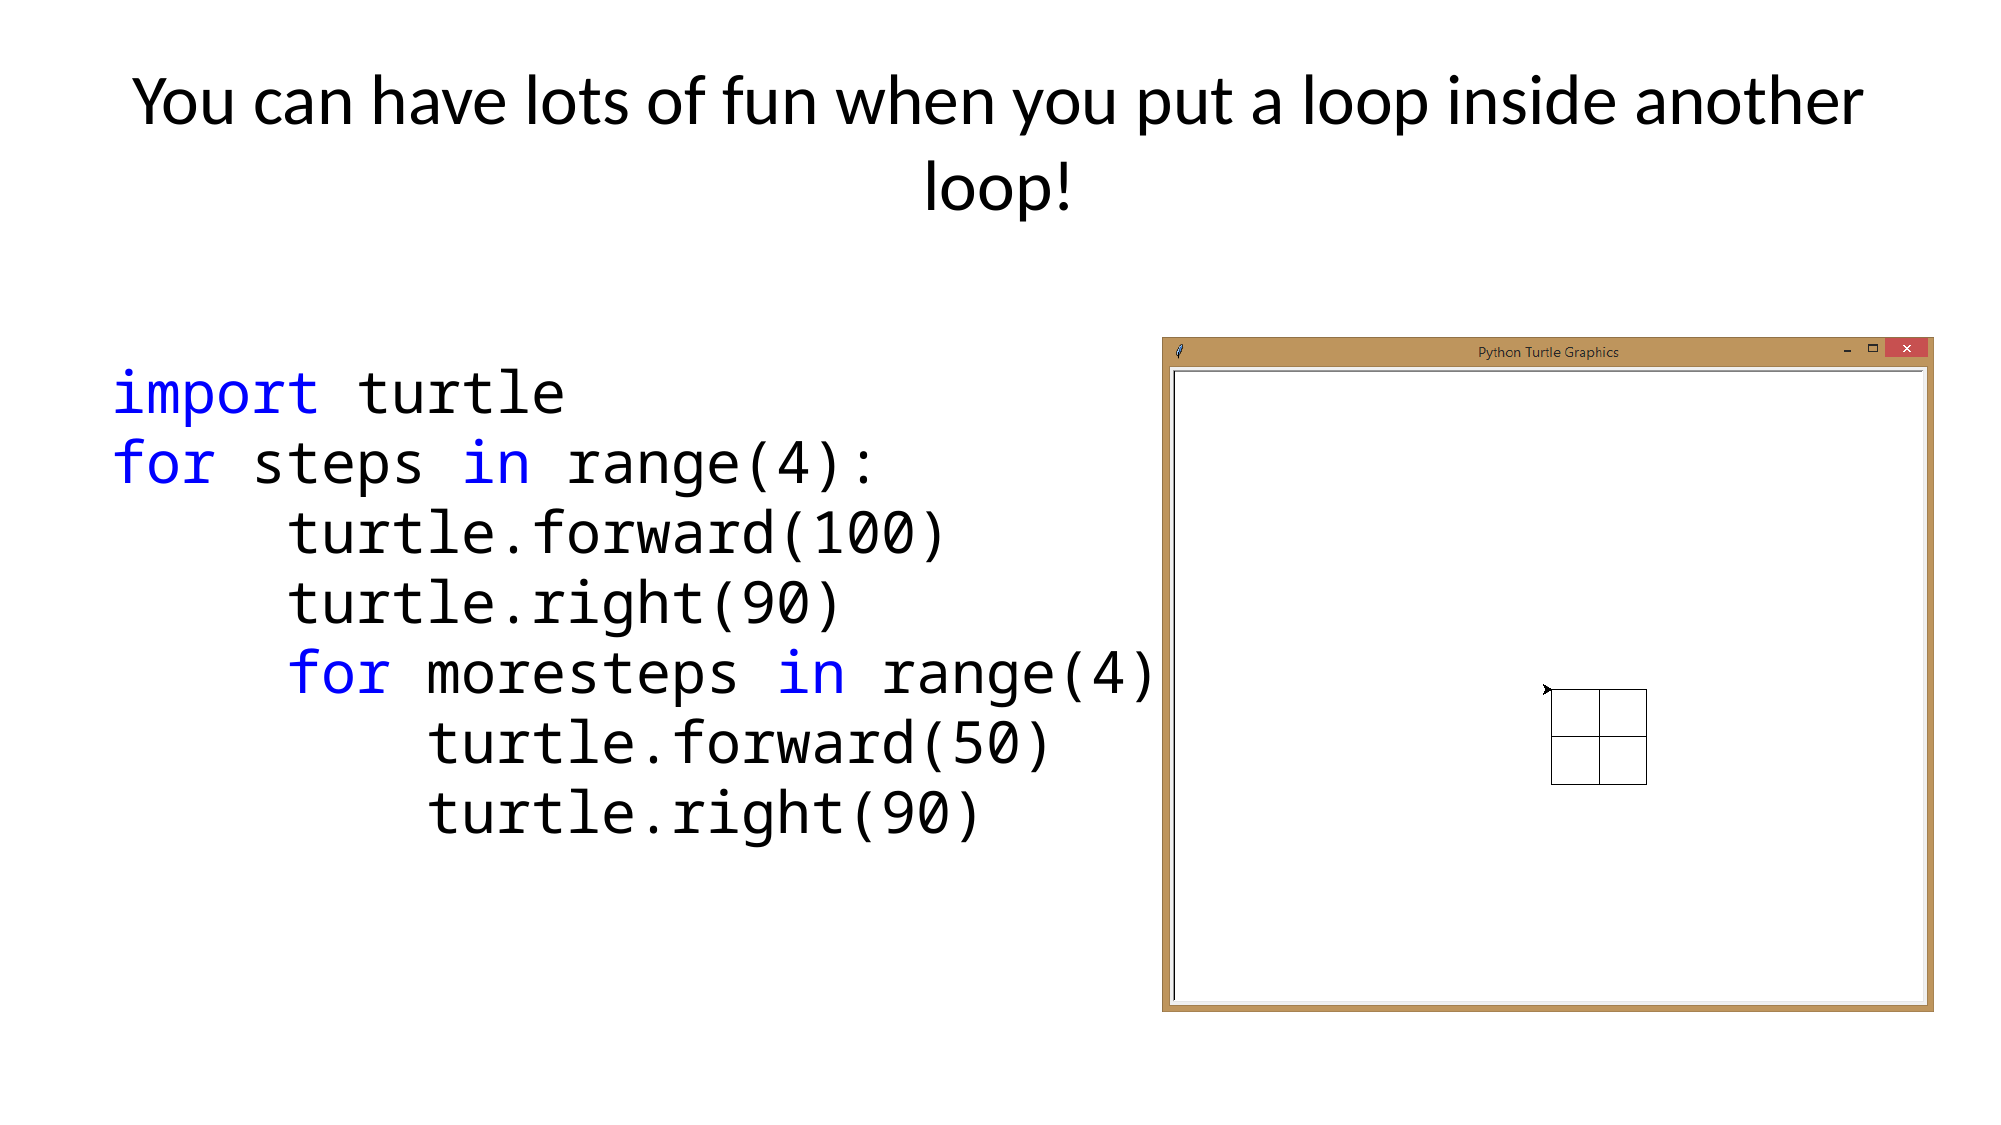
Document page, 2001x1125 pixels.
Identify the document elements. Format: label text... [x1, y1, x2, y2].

picture [1162, 337, 1935, 1013]
title You can have lots of fun when you put a loop inside another loop! [99, 45, 1900, 233]
text_box import turtle for steps in range(4): turtle.forward(100) turtle.right(90) for moresteps in range(4): turtle.forward(50) turtle.right(90) [96, 348, 1157, 853]
